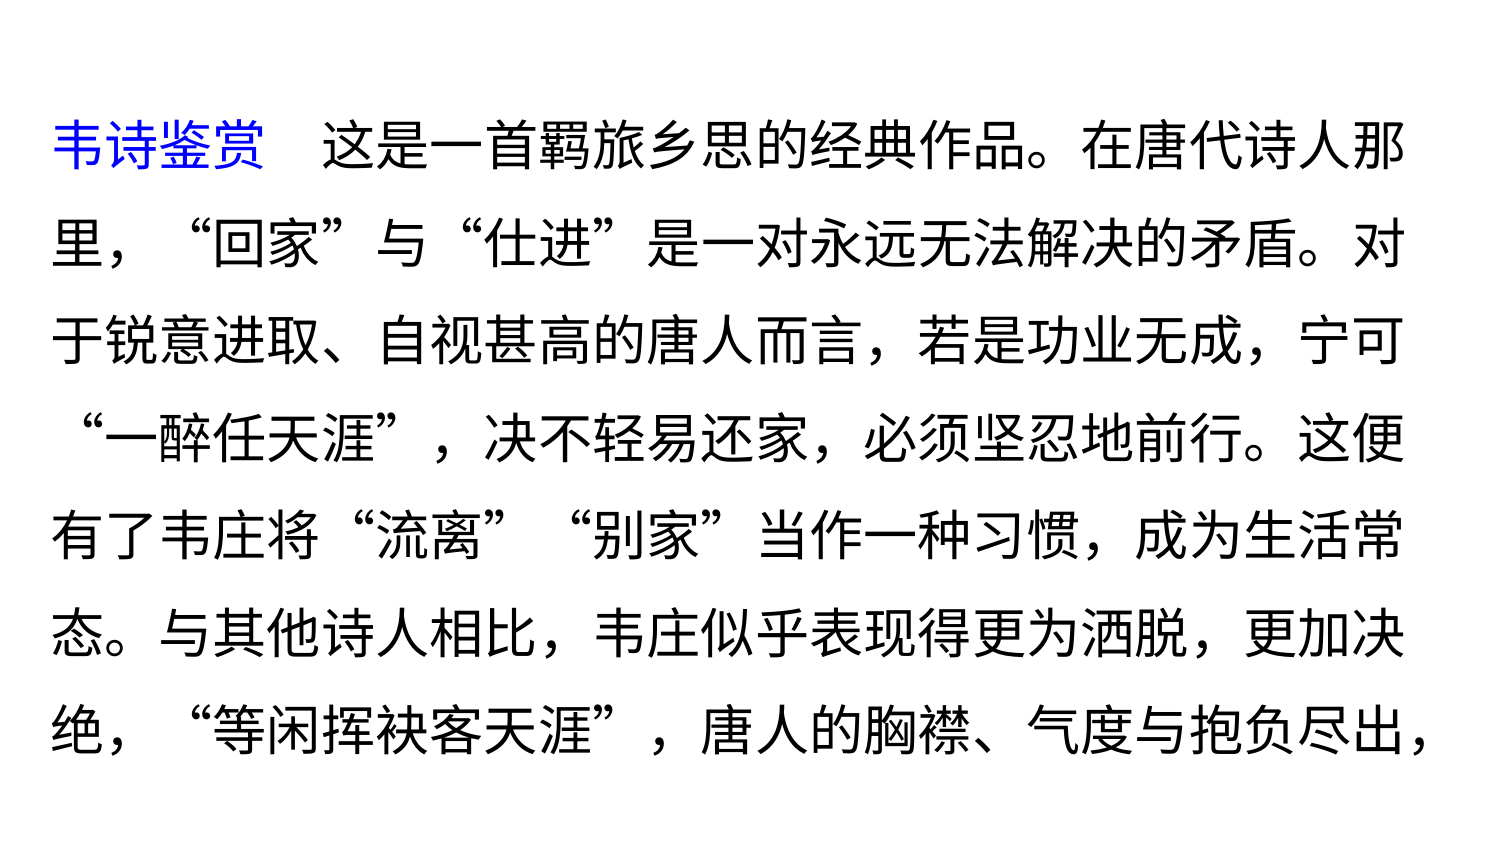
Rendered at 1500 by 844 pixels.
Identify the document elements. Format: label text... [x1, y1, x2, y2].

text_box 韦诗鉴赏 这是一首羁旅乡思的经典作品。在唐代诗人那里，“回家”与“仕进”是一对永远无法解决的矛盾。对于锐意进取、自视甚高的唐人而言，若是功业无成，宁可“一醉任天涯”，决不轻易还家，必须坚忍地前行。这便有了韦庄将“流离”“别家”当作一种习惯，成为生活常态。与其他诗人相比，韦庄似乎表现得更为洒脱，更加决绝，“等闲挥袂客天涯”，唐人的胸襟、气度与抱负尽出， [35, 71, 1468, 769]
